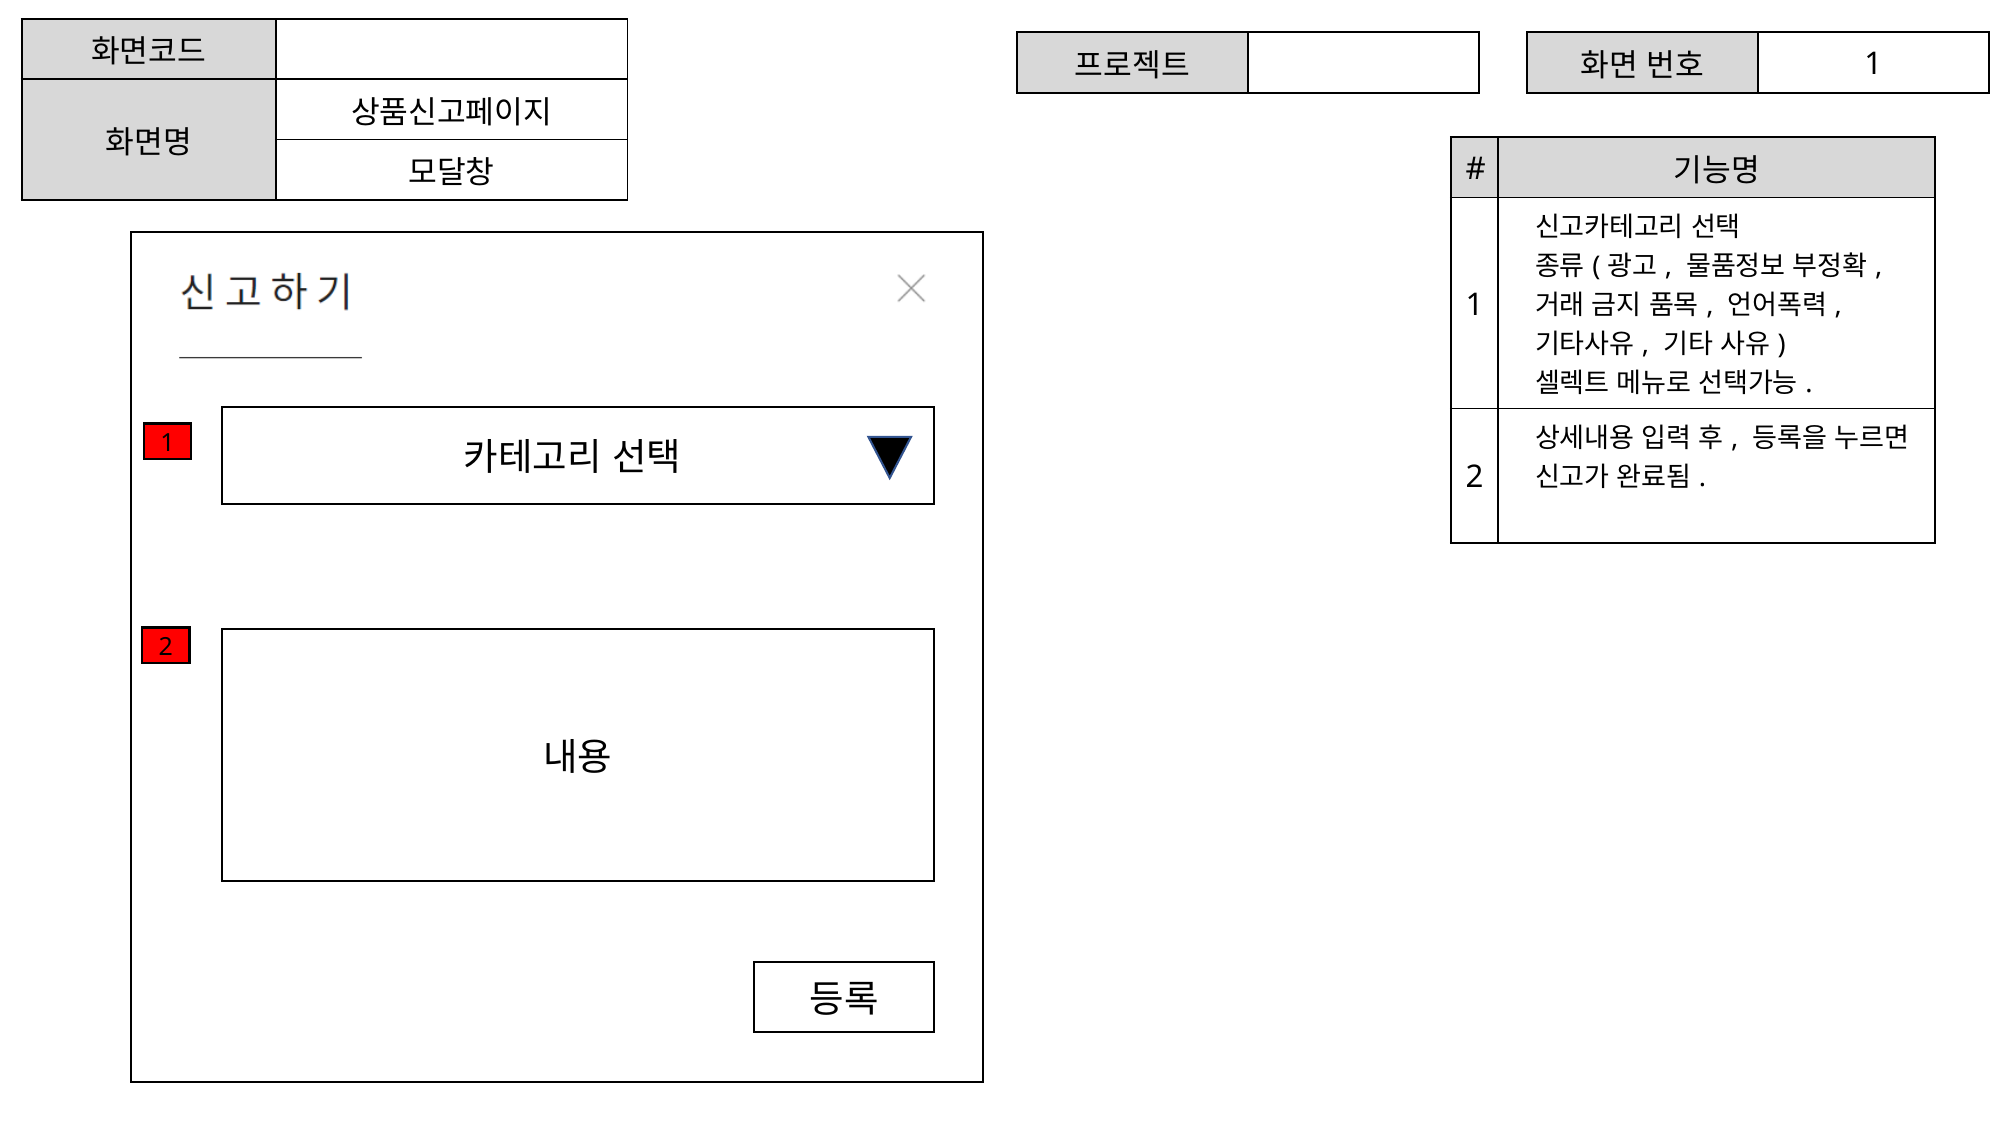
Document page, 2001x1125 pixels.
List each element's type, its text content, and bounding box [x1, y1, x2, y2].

table_cell 모달창 [277, 140, 627, 199]
text_box 내용 [221, 628, 935, 882]
picture [156, 252, 951, 384]
table_cell 화면명 [23, 80, 275, 199]
table_header # [1452, 138, 1497, 197]
table_header 화면 번호 [1528, 33, 1757, 92]
table_header 화면코드 [23, 20, 275, 78]
table_cell 2 [1452, 409, 1497, 542]
table_cell 신고카테고리 선택 종류(광고, 물품정보 부정확, 거래 금지 품목, 언어폭력, 기타사유, 기타 사유) 셀렉트 메뉴로 선택가능. [1499, 198, 1934, 408]
text_box 등록 [753, 961, 935, 1033]
table_header [277, 20, 627, 78]
table_cell 상세내용 입력 후, 등록을 누르면 신고가 완료됨. [1499, 409, 1934, 542]
text_box 카테고리 선택 [221, 406, 935, 505]
table_cell 상품신고페이지 [277, 80, 627, 139]
table_header 프로젝트 [1018, 33, 1247, 92]
table_header 1 [1759, 33, 1988, 92]
table_cell 1 [1452, 198, 1497, 408]
text_box [130, 231, 984, 1083]
text_box [866, 435, 913, 481]
table_header 기능명 [1499, 138, 1934, 197]
table_header [1249, 33, 1478, 92]
